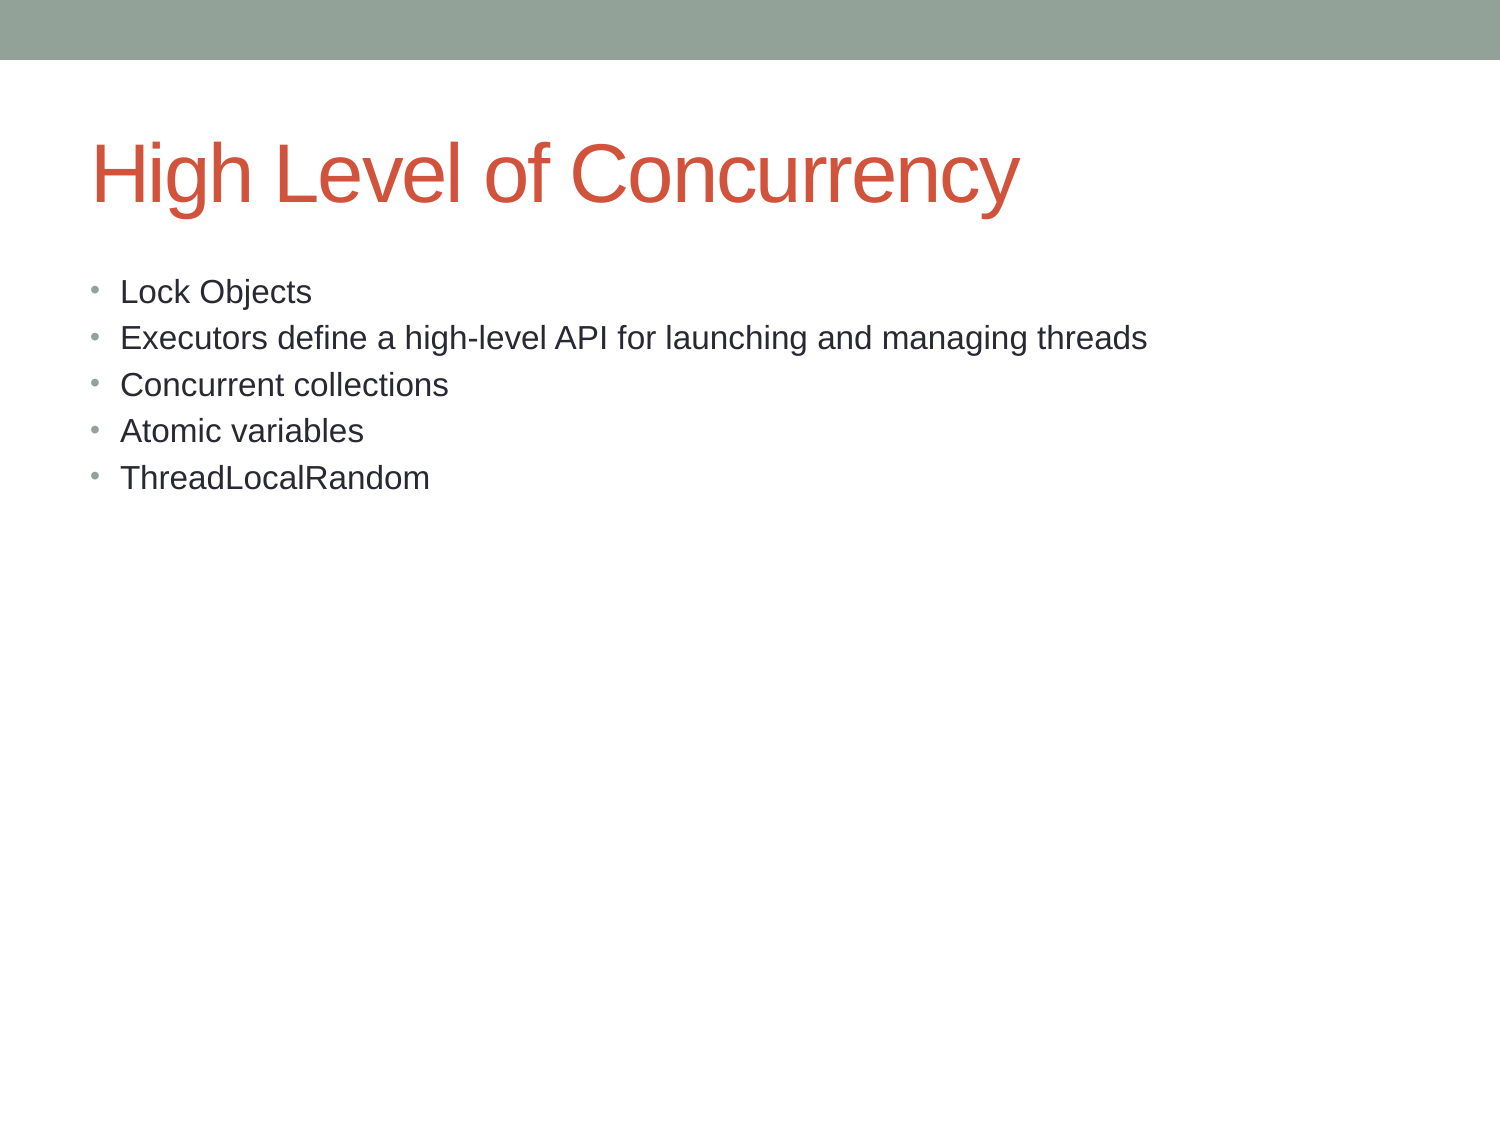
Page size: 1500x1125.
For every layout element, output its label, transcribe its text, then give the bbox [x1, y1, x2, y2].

title High Level of Concurrency [75, 87, 1425, 250]
list Lock Objects Executors define a high-level API for launching and managing threads Concurrent collections Atomic variables ThreadLocalRandom [75, 262, 1425, 1063]
